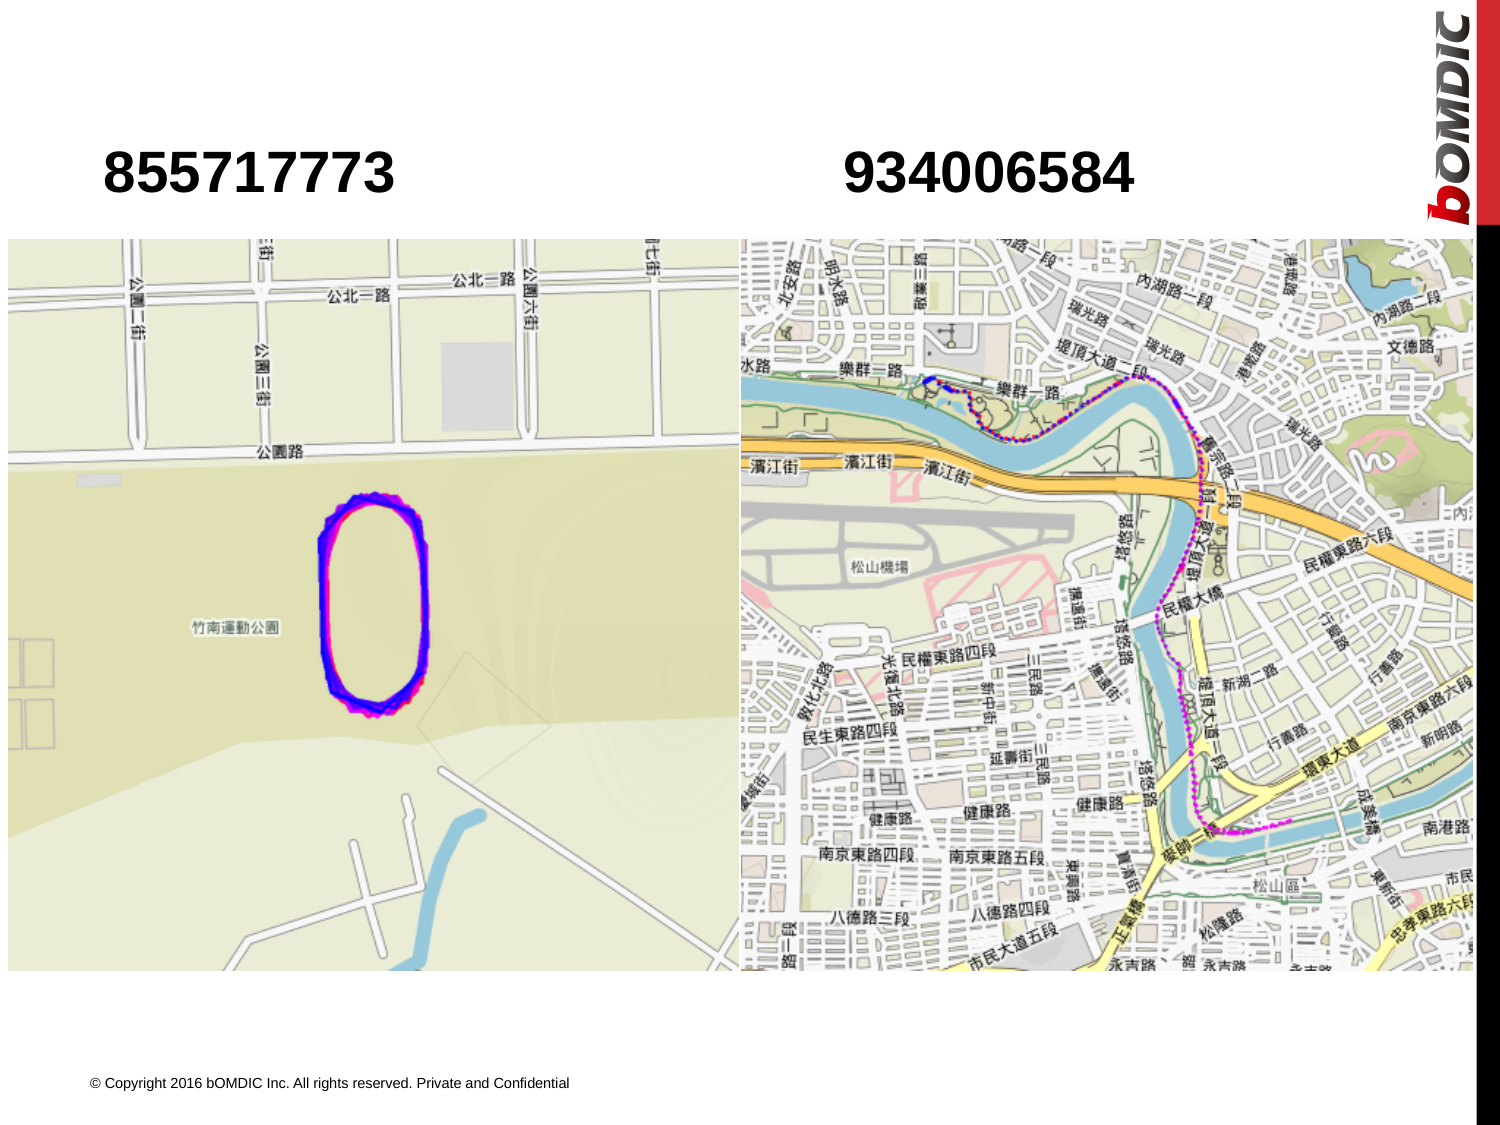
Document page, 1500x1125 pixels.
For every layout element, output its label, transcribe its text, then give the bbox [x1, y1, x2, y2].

list 855717773 [88, 126, 435, 224]
picture [7, 238, 1473, 971]
picture [1428, 12, 1472, 225]
text_box 934006584 [828, 126, 1212, 224]
